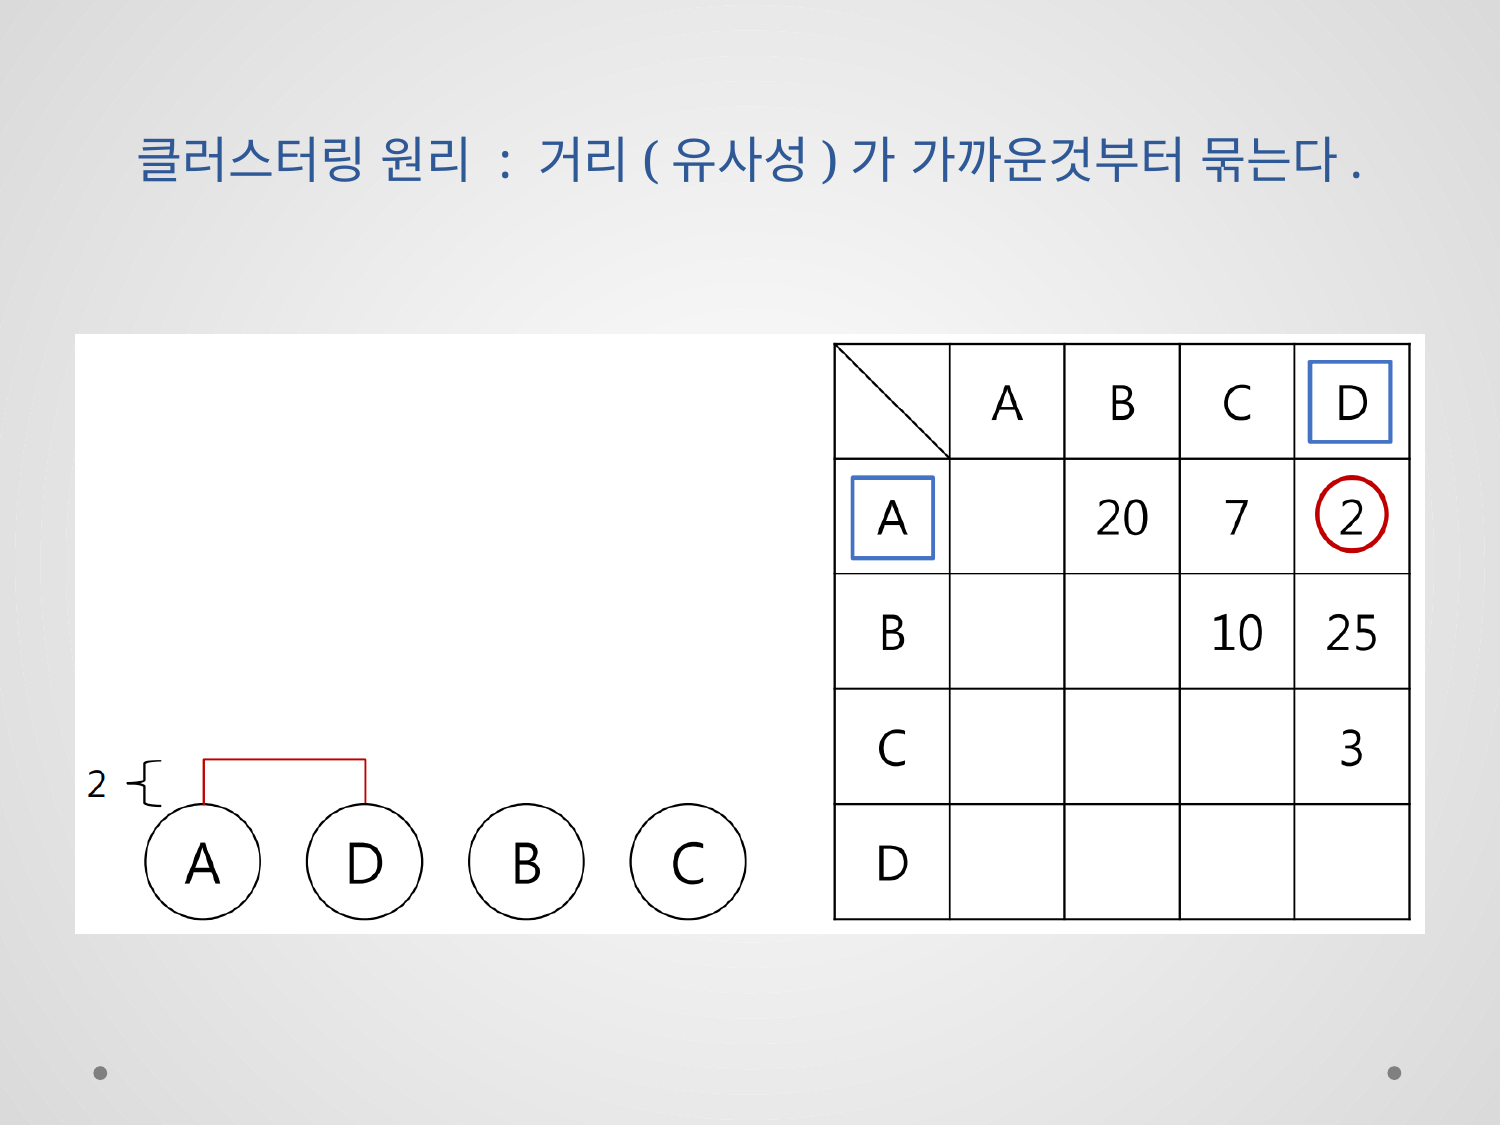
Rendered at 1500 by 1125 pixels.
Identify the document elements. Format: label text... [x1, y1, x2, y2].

title 클러스터링 원리 : 거리(유사성)가 가까운것부터 묶는다. [75, 0, 1425, 197]
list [74, 333, 1426, 934]
